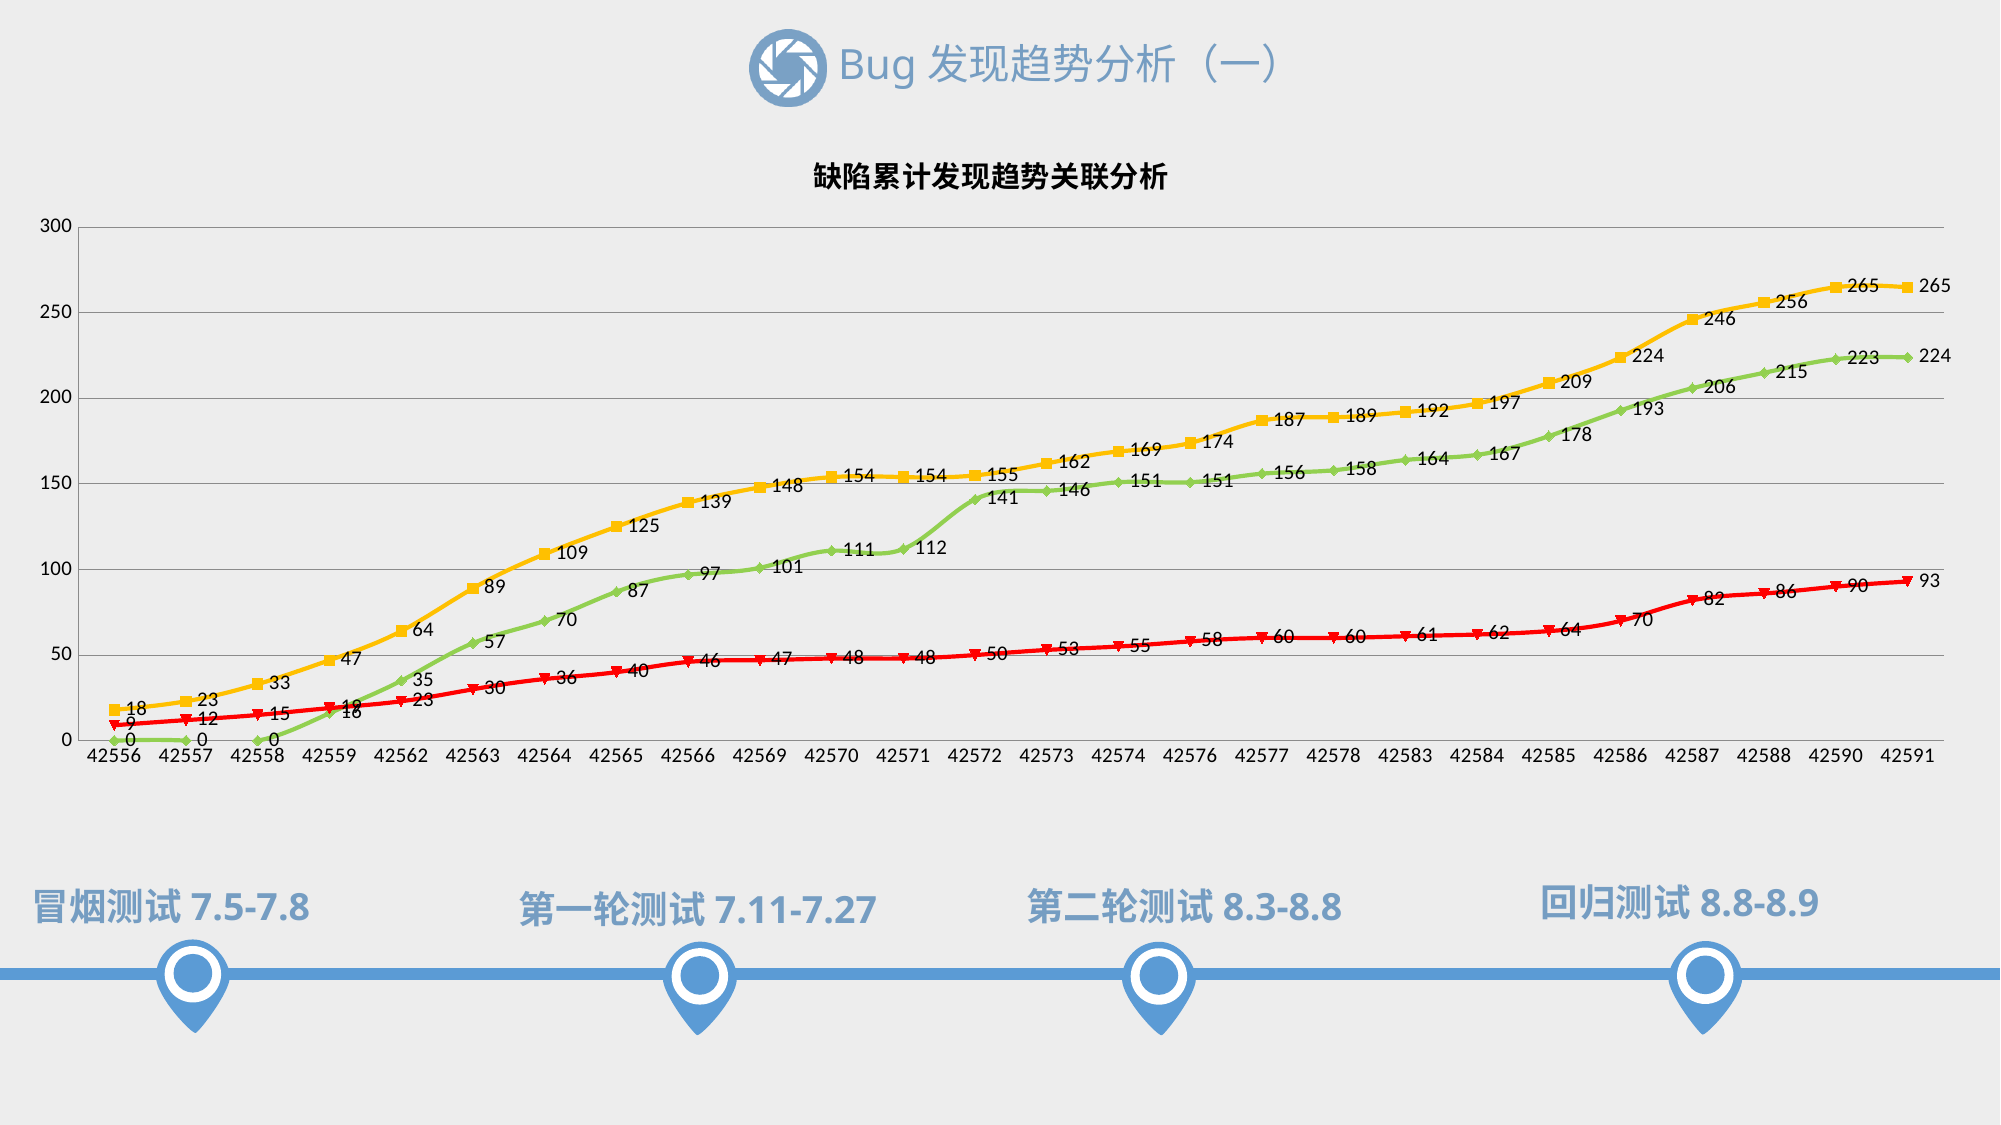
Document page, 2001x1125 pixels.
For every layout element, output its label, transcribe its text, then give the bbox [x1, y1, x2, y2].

picture [749, 29, 827, 107]
text_box 回归测试8.8-8.9 [1526, 871, 1986, 931]
chart [0, 123, 1984, 781]
text_box 冒烟测试7.5-7.8 [17, 875, 535, 936]
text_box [1121, 941, 1196, 1036]
text_box 第二轮测试8.3-8.8 [1011, 875, 1509, 936]
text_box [155, 939, 230, 1033]
text_box Bug发现趋势分析（一） [827, 29, 1318, 95]
text_box 第一轮测试7.11-7.27 [503, 878, 987, 938]
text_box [1668, 941, 1743, 1035]
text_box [662, 941, 737, 1036]
